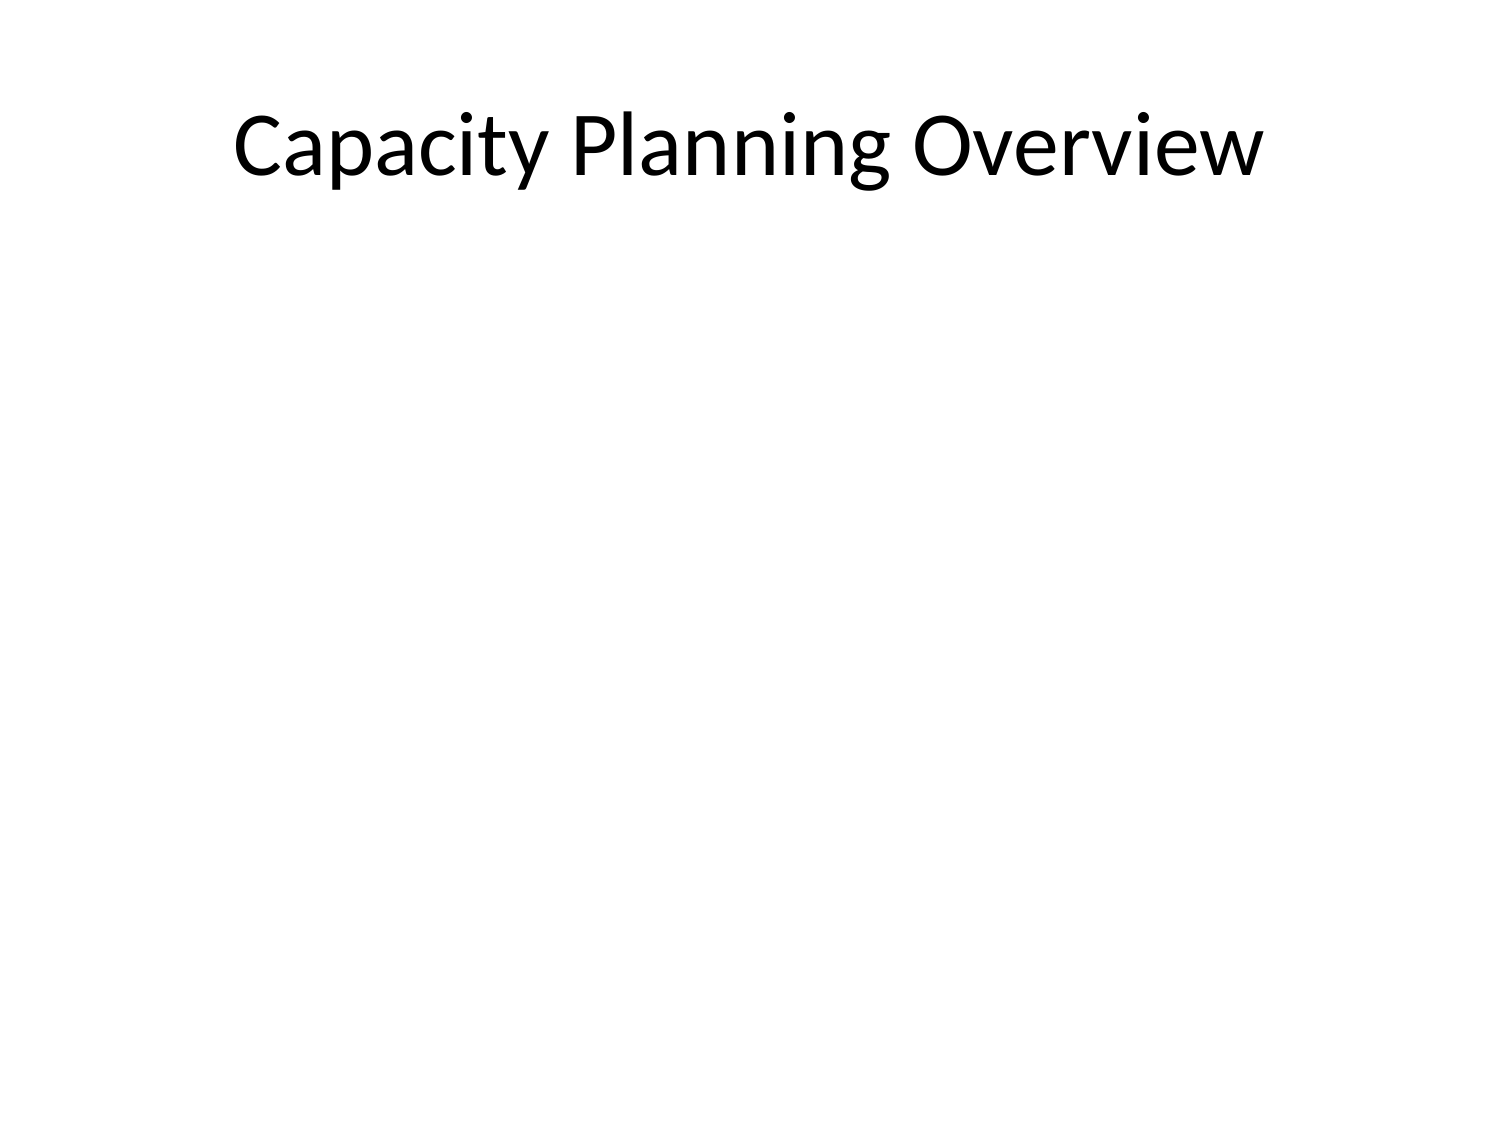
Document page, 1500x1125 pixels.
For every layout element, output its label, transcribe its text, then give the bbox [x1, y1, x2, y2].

title Capacity Planning Overview [75, 45, 1425, 233]
